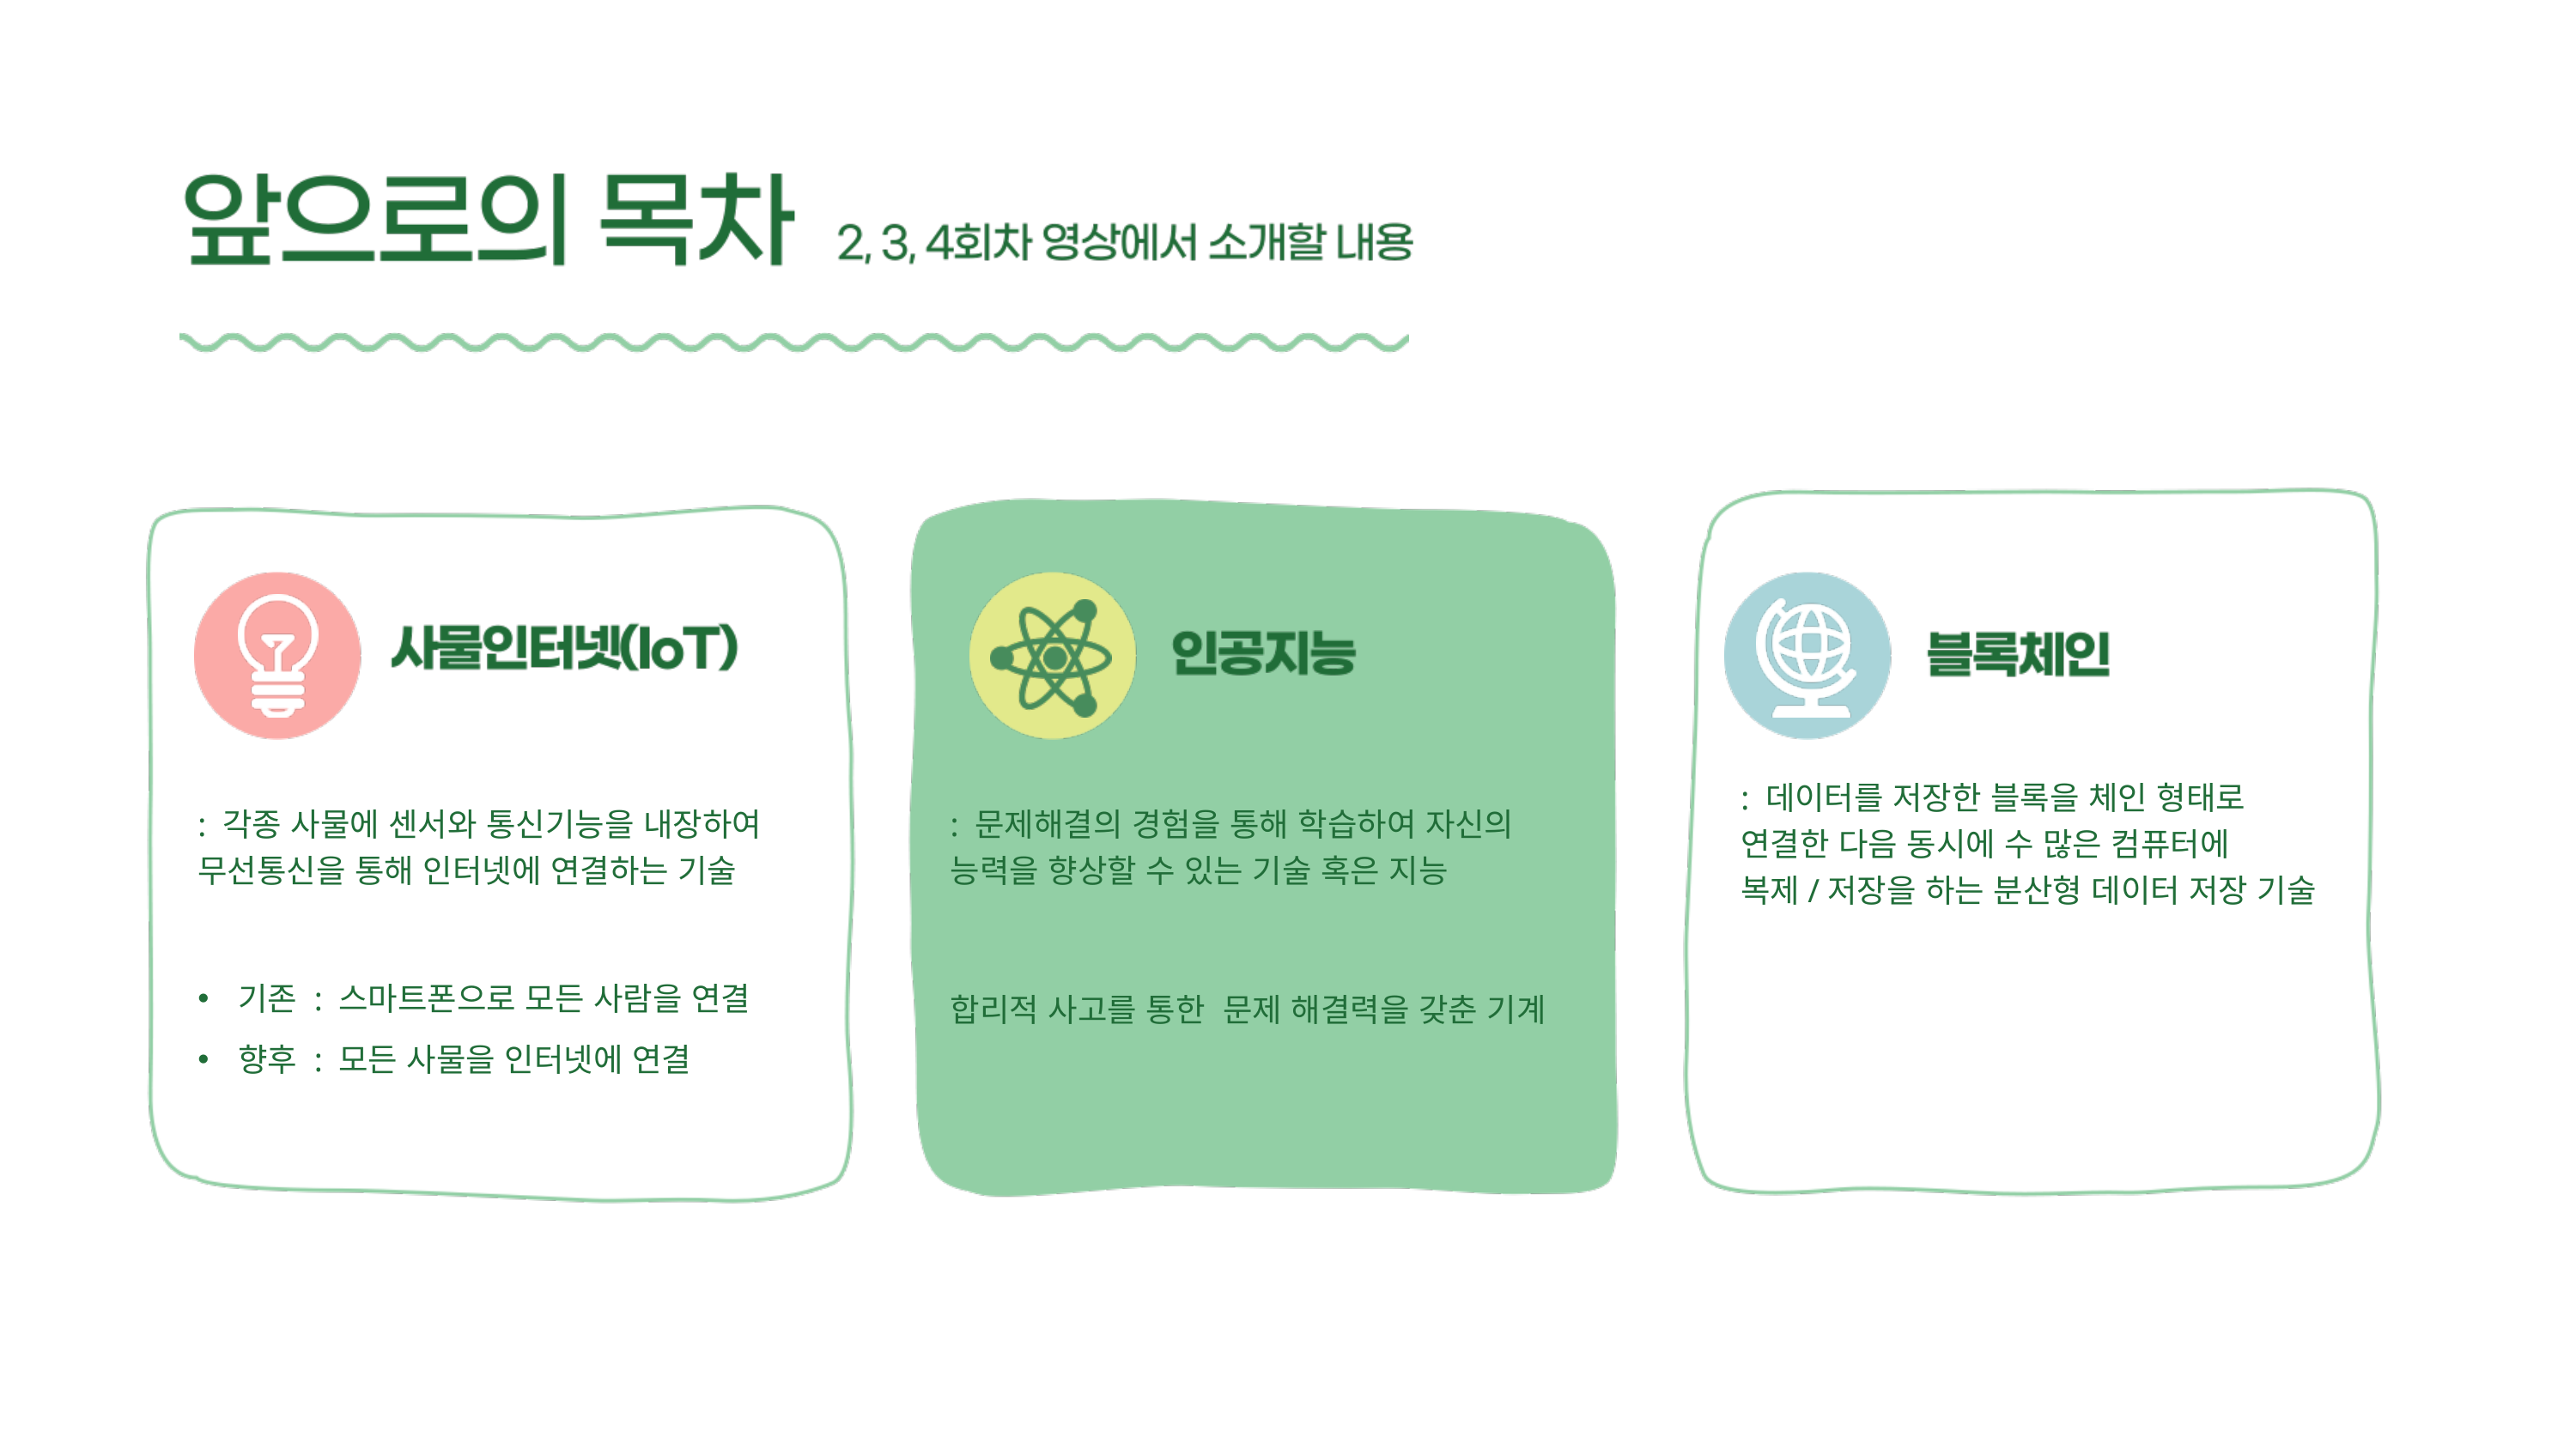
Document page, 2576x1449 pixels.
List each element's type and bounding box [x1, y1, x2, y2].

text_box [905, 489, 1629, 1213]
text_box [136, 489, 860, 1213]
text_box [1674, 476, 2398, 1201]
picture [163, 138, 1435, 333]
text_box [179, 332, 1409, 355]
